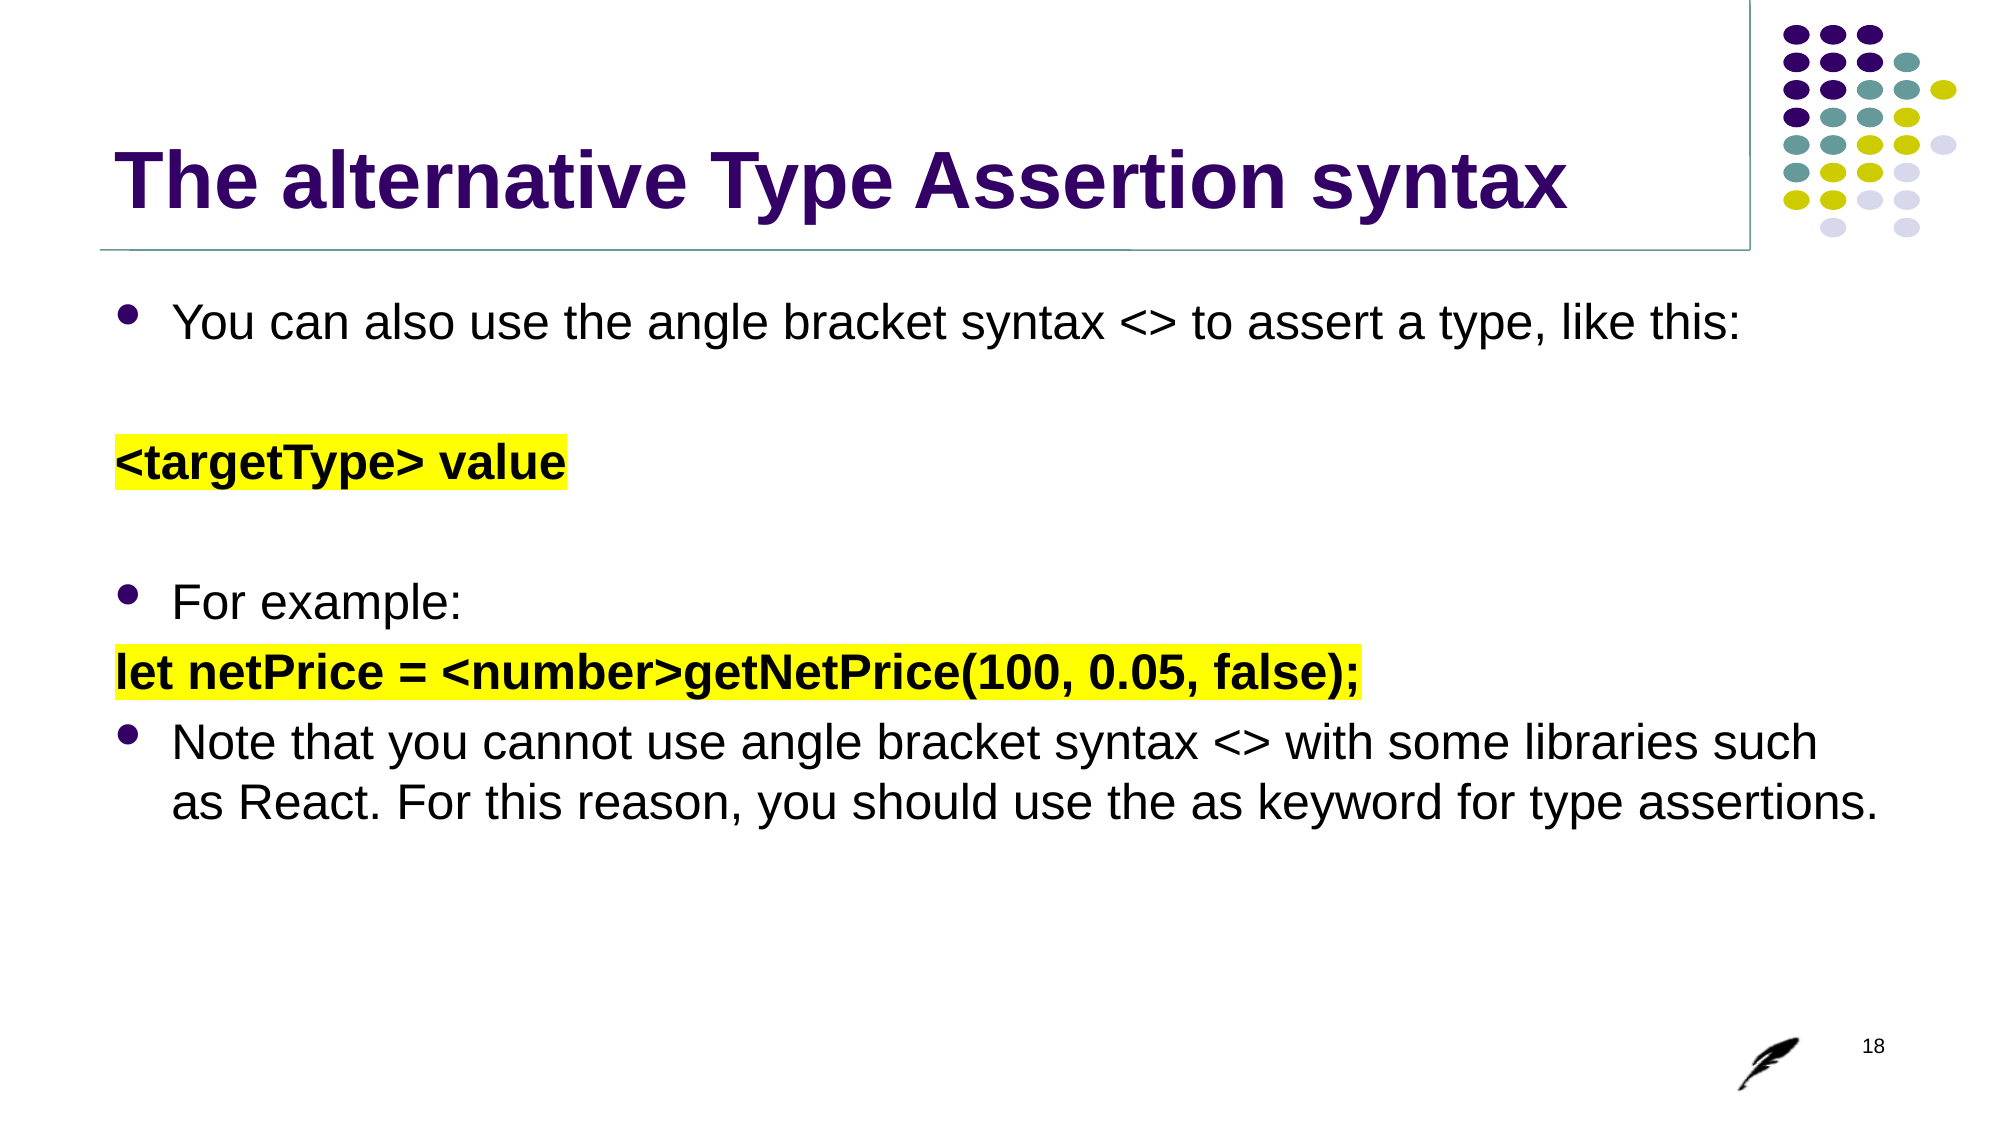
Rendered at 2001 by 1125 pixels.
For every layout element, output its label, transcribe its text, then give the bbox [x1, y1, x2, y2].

title The alternative Type Assertion syntax [99, 20, 1750, 233]
slide_number 18 [1433, 1025, 1900, 1100]
list You can also use the angle bracket syntax <> to assert a type, like this: <targetType> value For example: let netPrice = <number>getNetPrice(100, 0.05, false); Note that you cannot use angle bracket syntax <> with some libraries such as React. For this reason, you should use the as keyword for type assertions. [99, 282, 1900, 1006]
